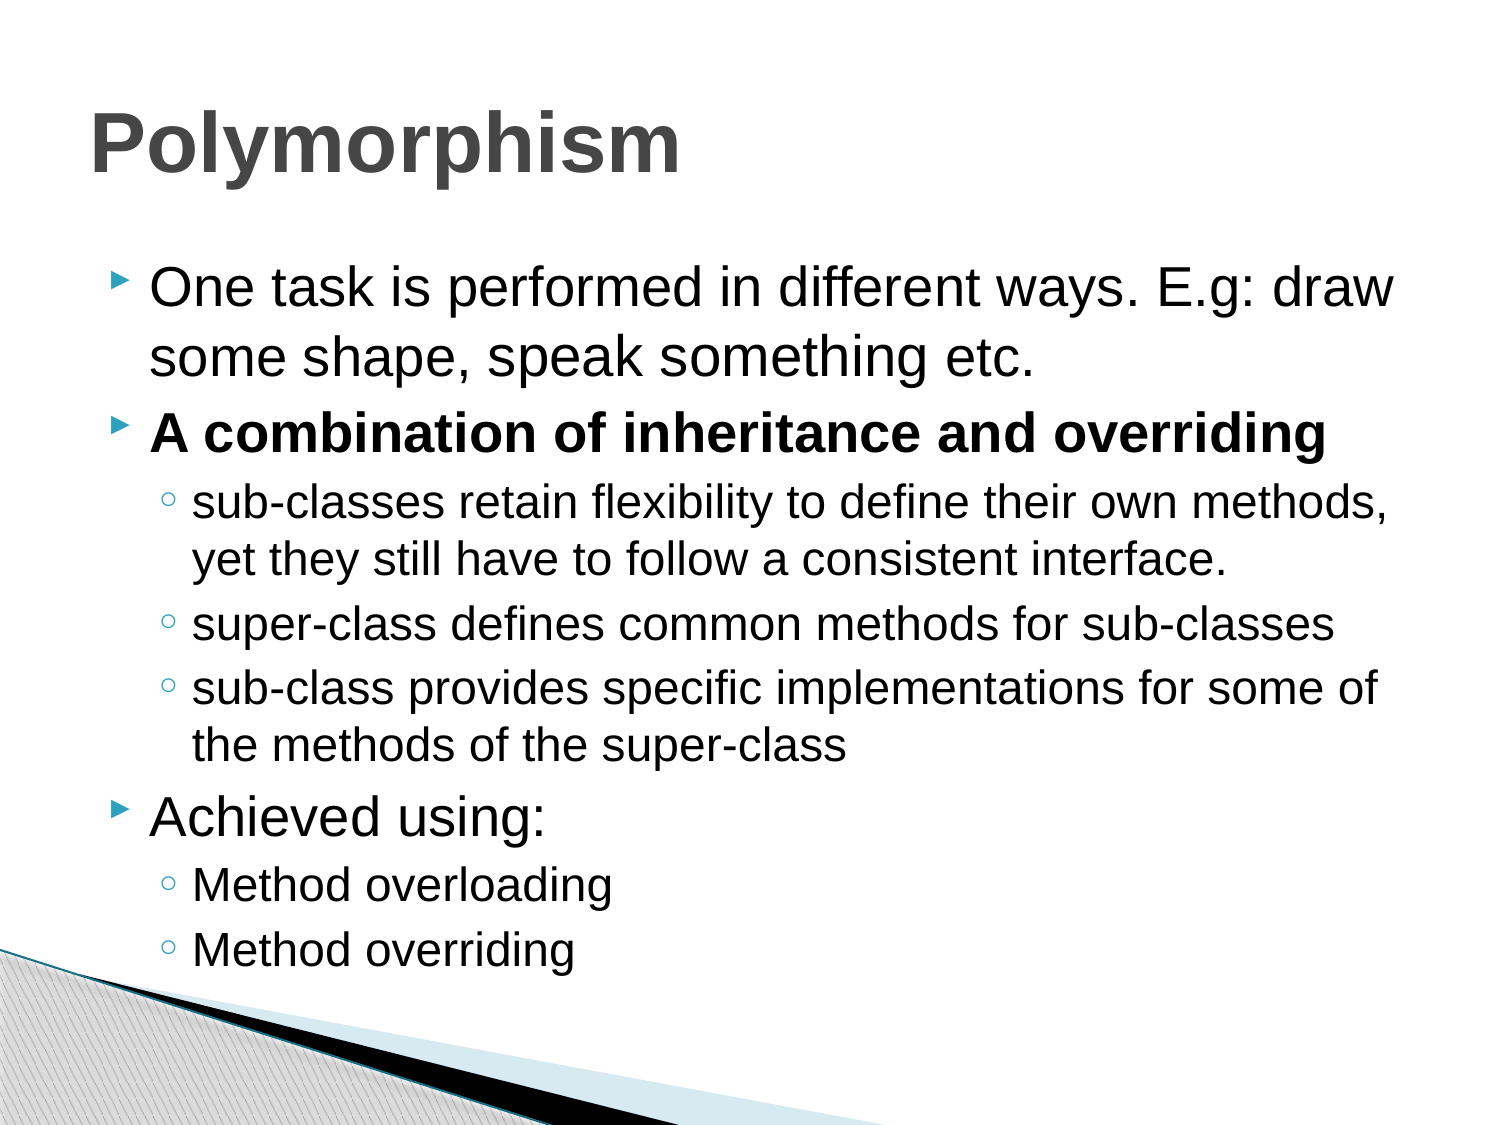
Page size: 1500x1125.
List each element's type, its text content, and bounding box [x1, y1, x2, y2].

title Polymorphism [75, 45, 1425, 233]
list One task is performed in different ways. E.g: draw some shape, speak something etc. A combination of inheritance and overriding sub-classes retain flexibility to define their own methods, yet they still have to follow a consistent interface. super-class defines common methods for sub-classes sub-class provides specific implementations for some of the methods of the super-class Achieved using: Method overloading Method overriding [75, 242, 1425, 986]
